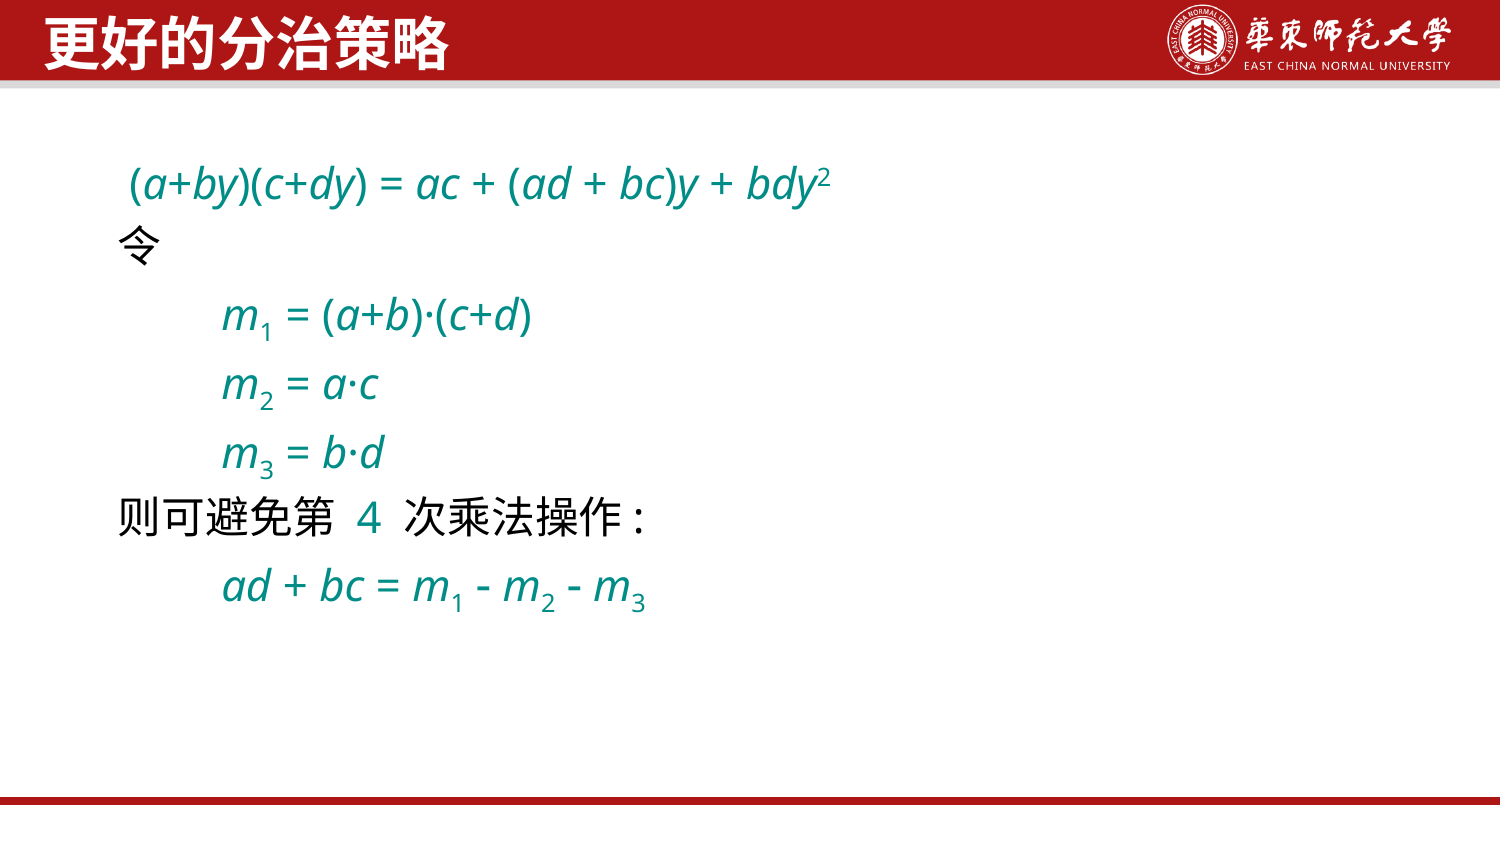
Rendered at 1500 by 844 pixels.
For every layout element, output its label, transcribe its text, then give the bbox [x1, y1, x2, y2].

text_box 更好的分治策略 [31, 9, 1178, 98]
picture [1113, 0, 1500, 165]
